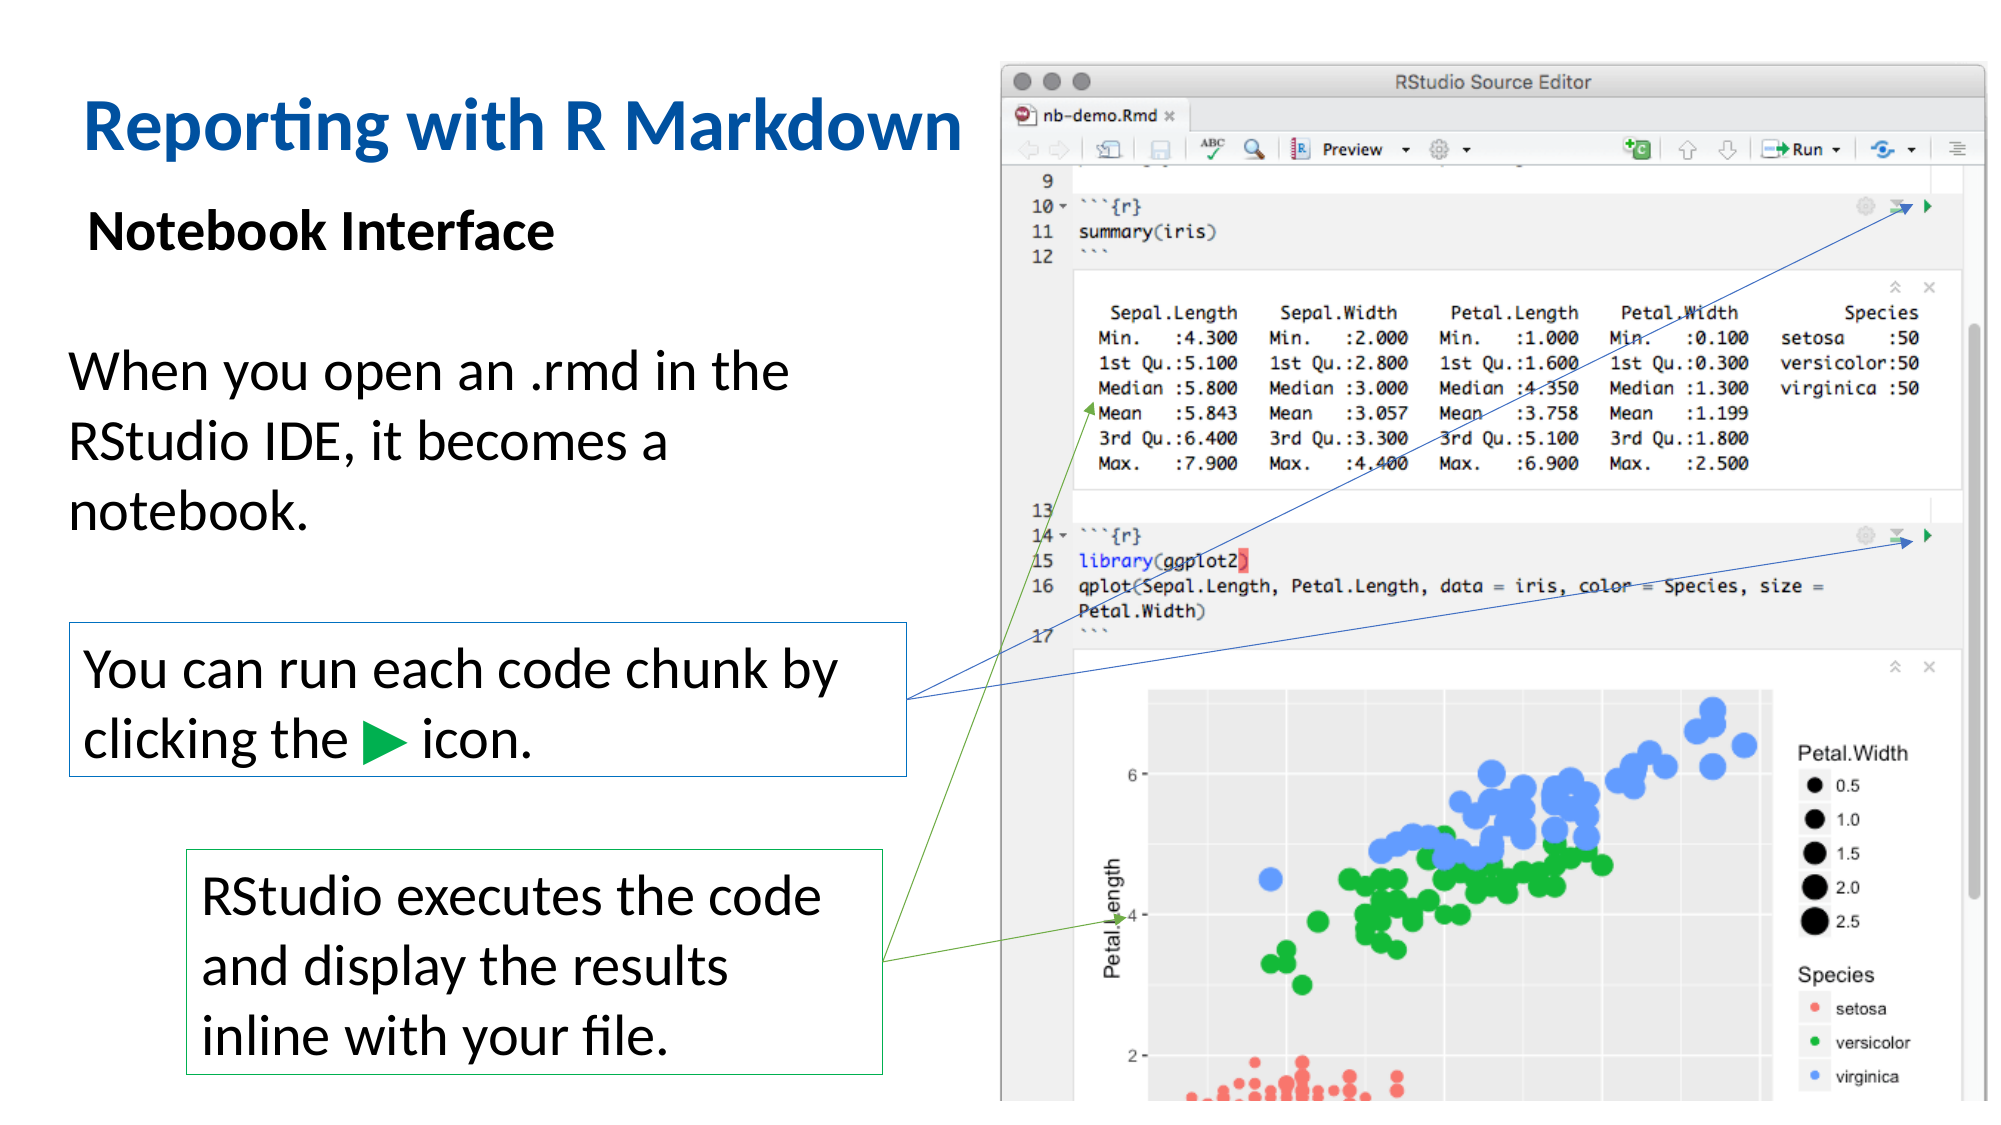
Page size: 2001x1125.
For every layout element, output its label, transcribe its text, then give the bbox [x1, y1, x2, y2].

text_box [906, 204, 1914, 541]
text_box You can run each code chunk by clicking the ▶ icon. [69, 622, 882, 777]
text_box Reporting with R Markdown [69, 78, 999, 185]
text_box Notebook Interface [72, 184, 572, 270]
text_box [882, 401, 1094, 964]
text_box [1094, 917, 1127, 964]
text_box RStudio executes the code and display the results inline with your file. [186, 849, 883, 1075]
text_box When you open an .rmd in the RStudio IDE, it becomes a notebook. [53, 324, 906, 620]
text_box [1094, 541, 1914, 701]
picture [999, 60, 1988, 1101]
